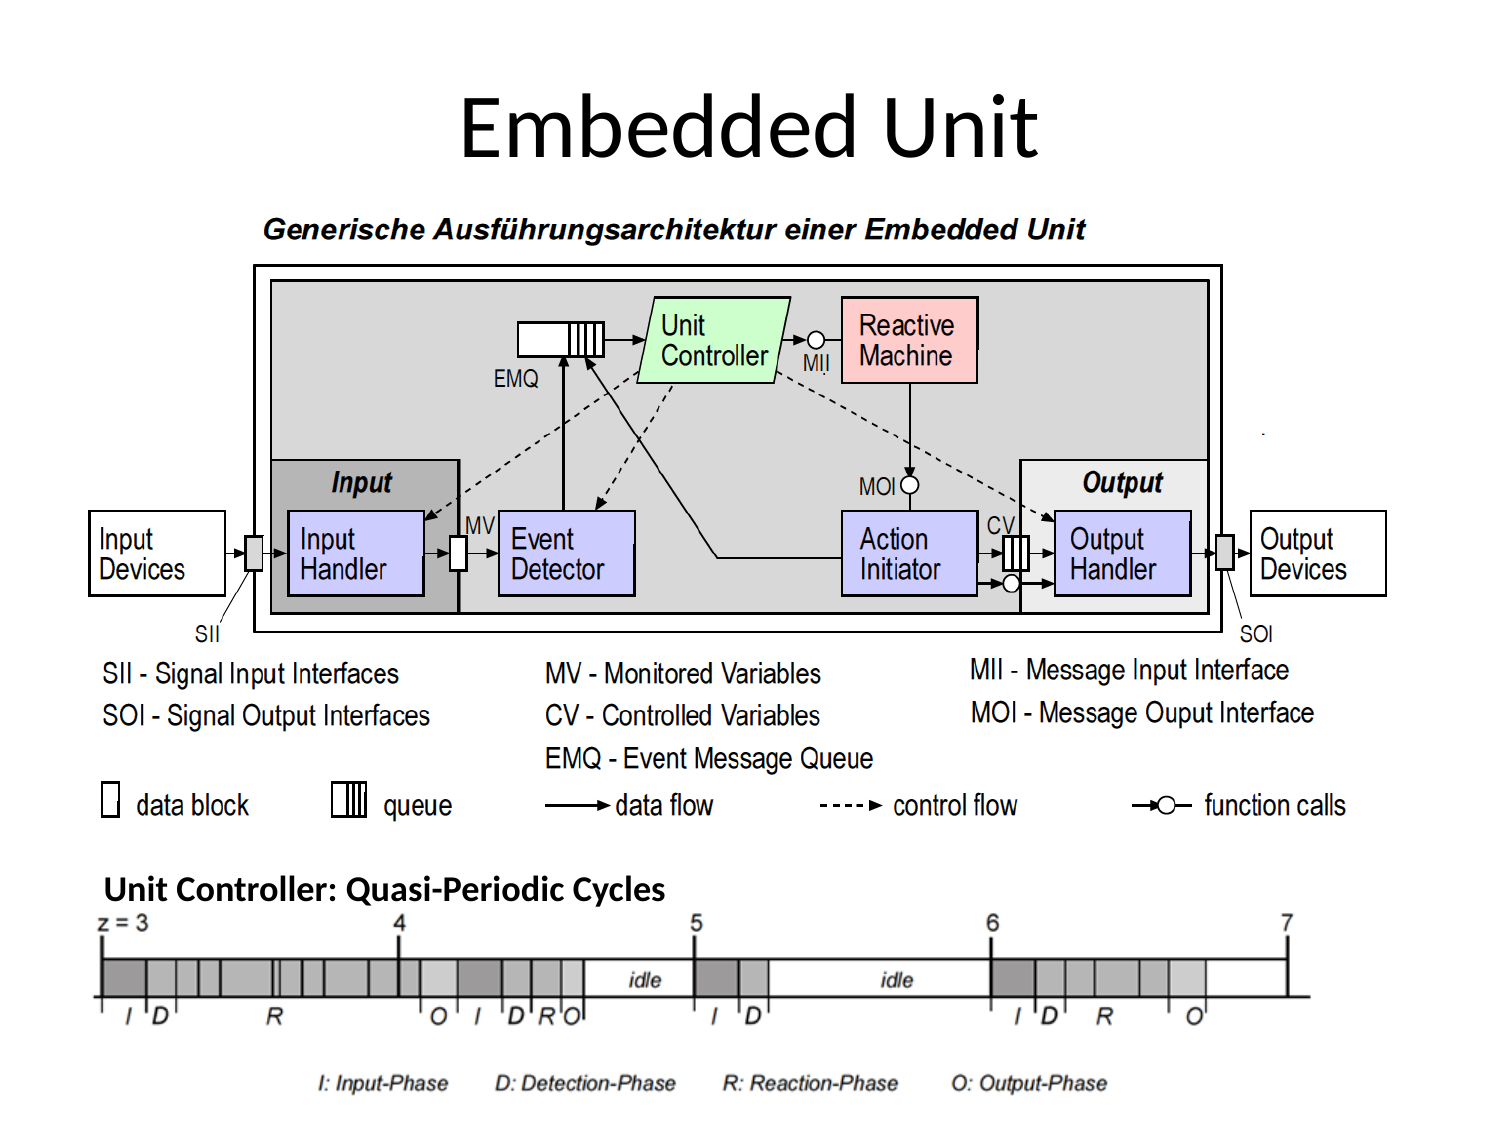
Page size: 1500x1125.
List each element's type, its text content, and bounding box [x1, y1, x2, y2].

title Embedded Unit [75, 45, 1425, 197]
picture [64, 195, 1412, 831]
text_box Unit Controller: Quasi-Periodic Cycles [88, 857, 727, 896]
picture [76, 897, 1318, 1115]
